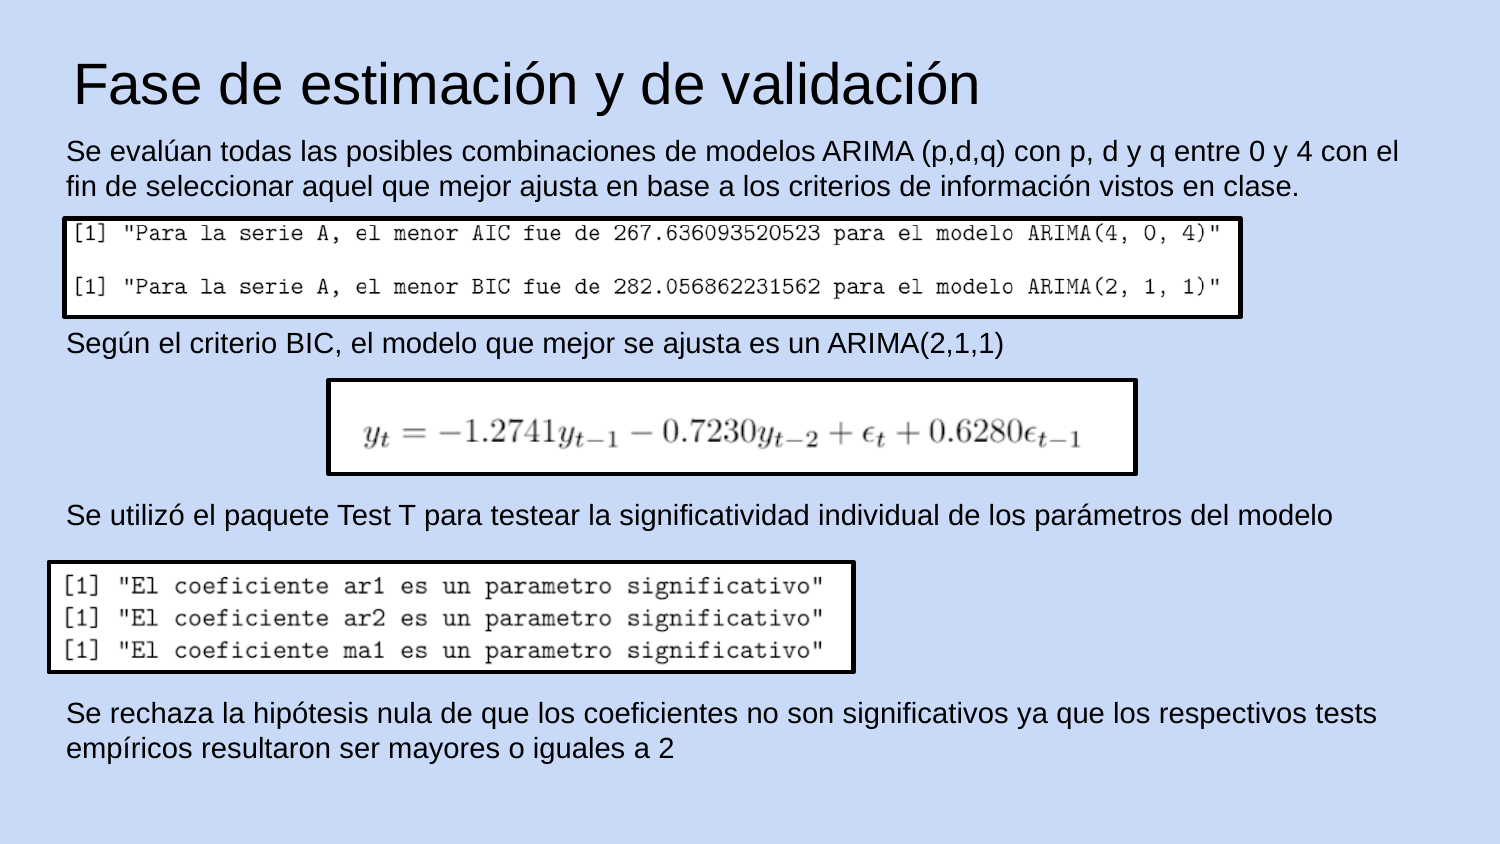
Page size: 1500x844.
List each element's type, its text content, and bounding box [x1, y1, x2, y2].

title Fase de estimación y de validación [58, 30, 1456, 125]
picture [50, 563, 852, 670]
list Se evalúan todas las posibles combinaciones de modelos ARIMA (p,d,q) con p, d y q entre 0 y 4 con el fin de seleccionar aquel que mejor ajusta en base a los criterios de información vistos en clase. [51, 117, 1449, 212]
text_box Se rechaza la hipótesis nula de que los coeficientes no son significativos ya que los respectivos tests empíricos resultaron ser mayores o iguales a 2 [51, 679, 1449, 774]
text_box Según el criterio BIC, el modelo que mejor se ajusta es un ARIMA(2,1,1) [51, 309, 1038, 370]
picture [66, 220, 1239, 316]
text_box Se utilizó el paquete Test T para testear la significatividad individual de los parámetros del modelo [51, 480, 1414, 541]
picture [330, 382, 1134, 472]
